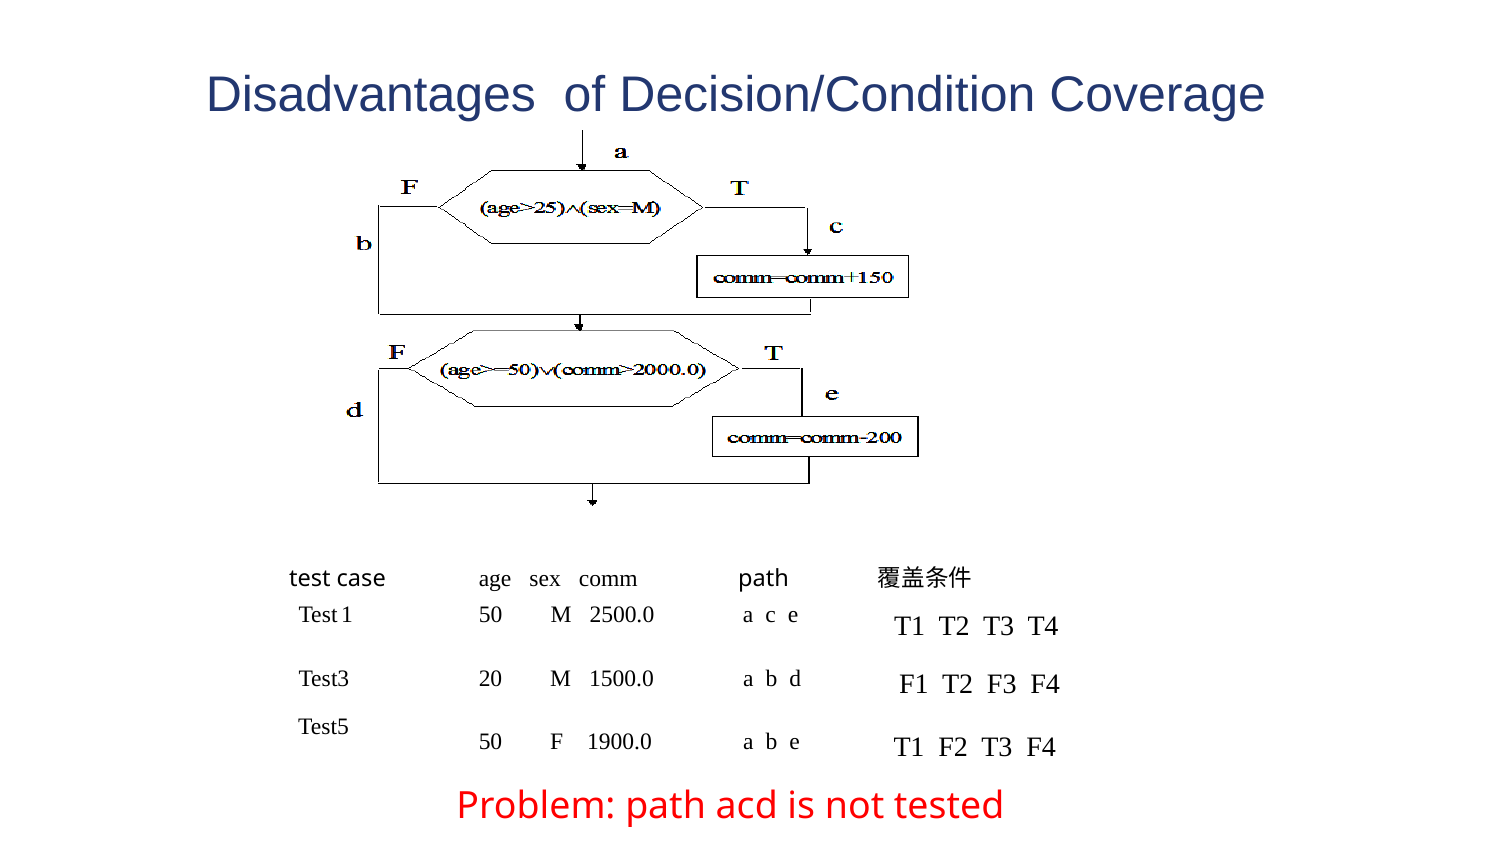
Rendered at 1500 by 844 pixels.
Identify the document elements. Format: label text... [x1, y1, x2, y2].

text_box Problem: path acd is not tested [441, 808, 1020, 834]
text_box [116, 554, 1344, 808]
picture [323, 129, 926, 518]
text_box Disadvantages of Decision/Condition Coverage [116, 54, 1370, 129]
